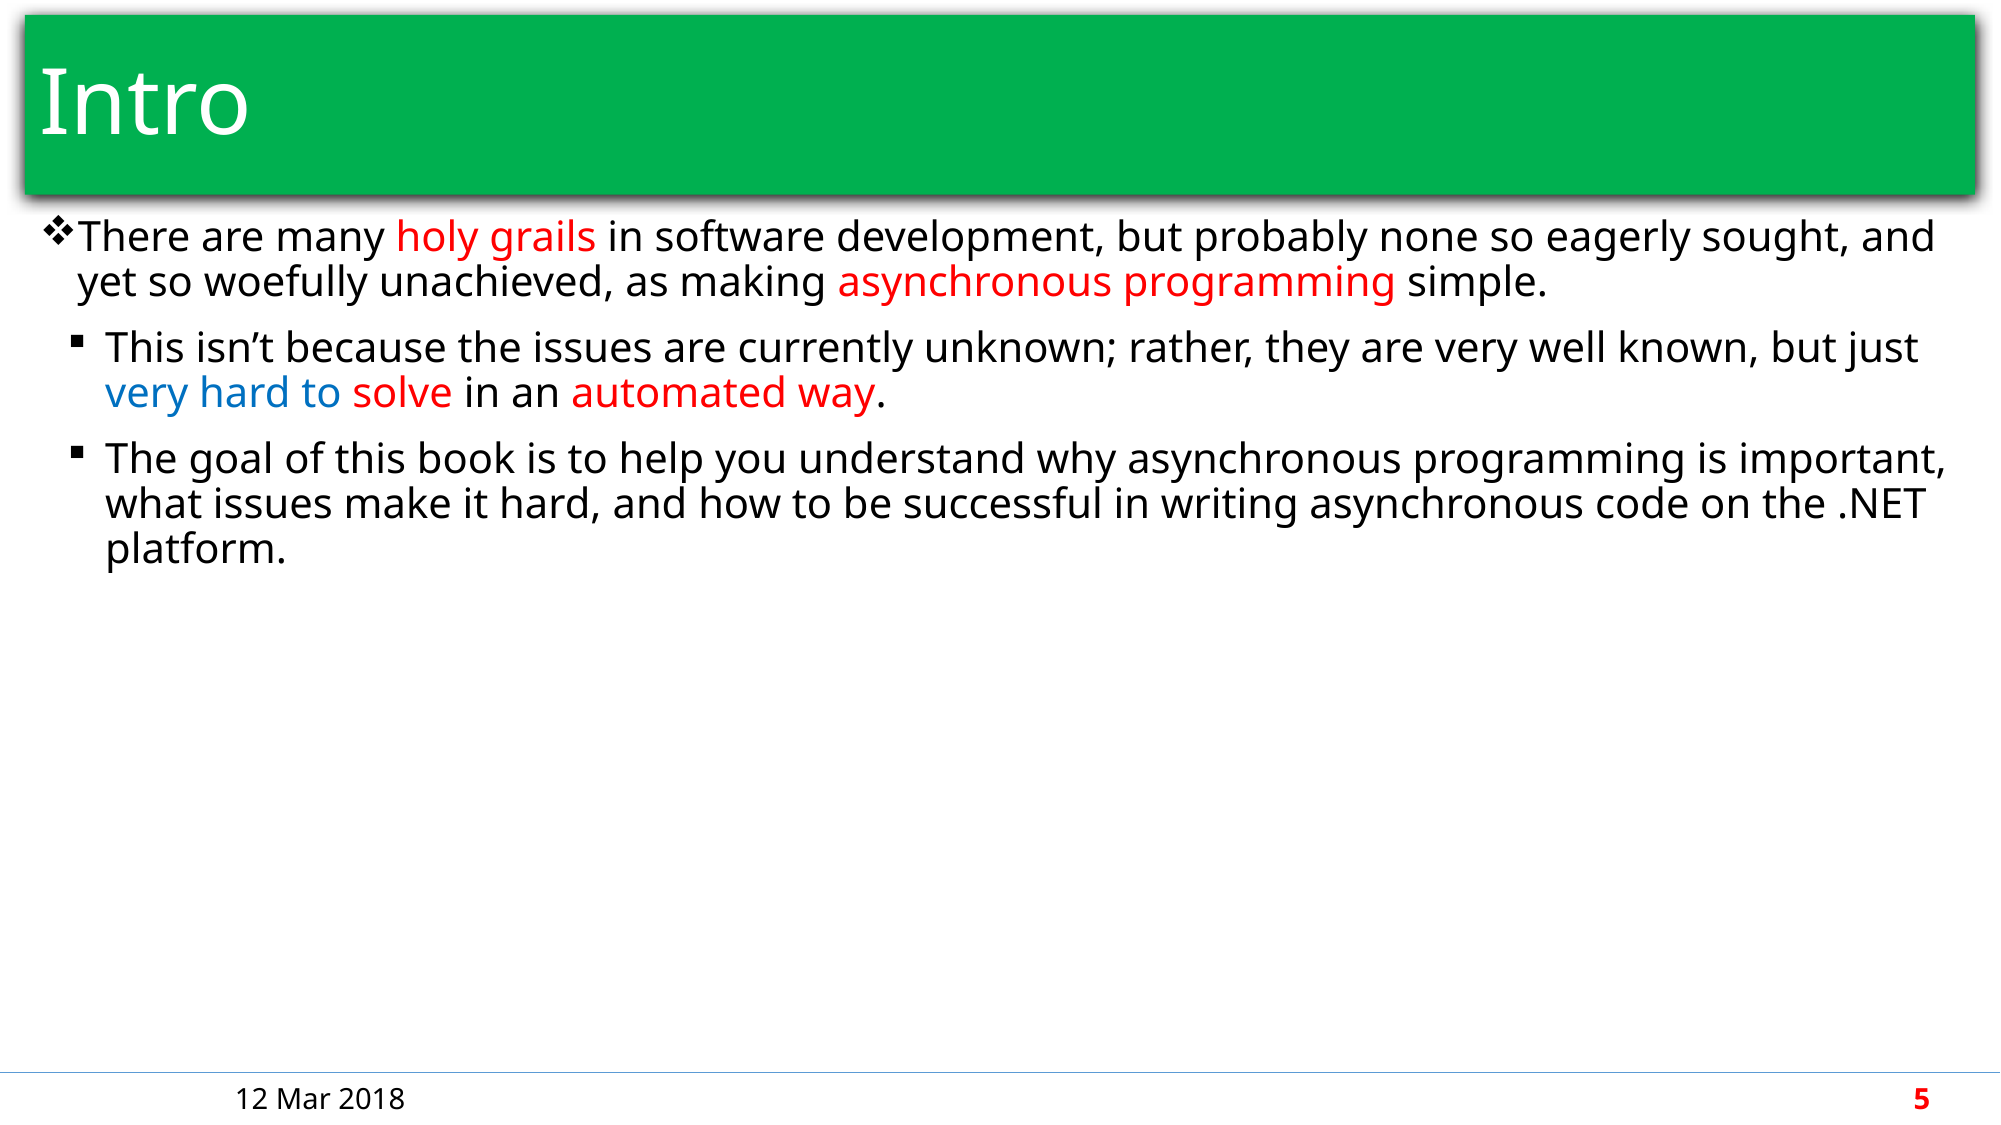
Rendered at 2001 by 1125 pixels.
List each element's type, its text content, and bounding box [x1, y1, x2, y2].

title Intro [24, 14, 1975, 195]
list There are many holy grails in software development, but probably none so eagerly sought, and yet so woefully unachieved, as making asynchronous programming simple. This isn’t because the issues are currently unknown; rather, they are very well known, but just very hard to solve in an automated way. The goal of this book is to help you understand why asynchronous programming is important, what issues make it hard, and how to be successful in writing asynchronous code on the .NET platform. [24, 208, 1975, 1063]
slide_number 5 [1495, 1072, 1946, 1115]
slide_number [220, 1072, 671, 1115]
